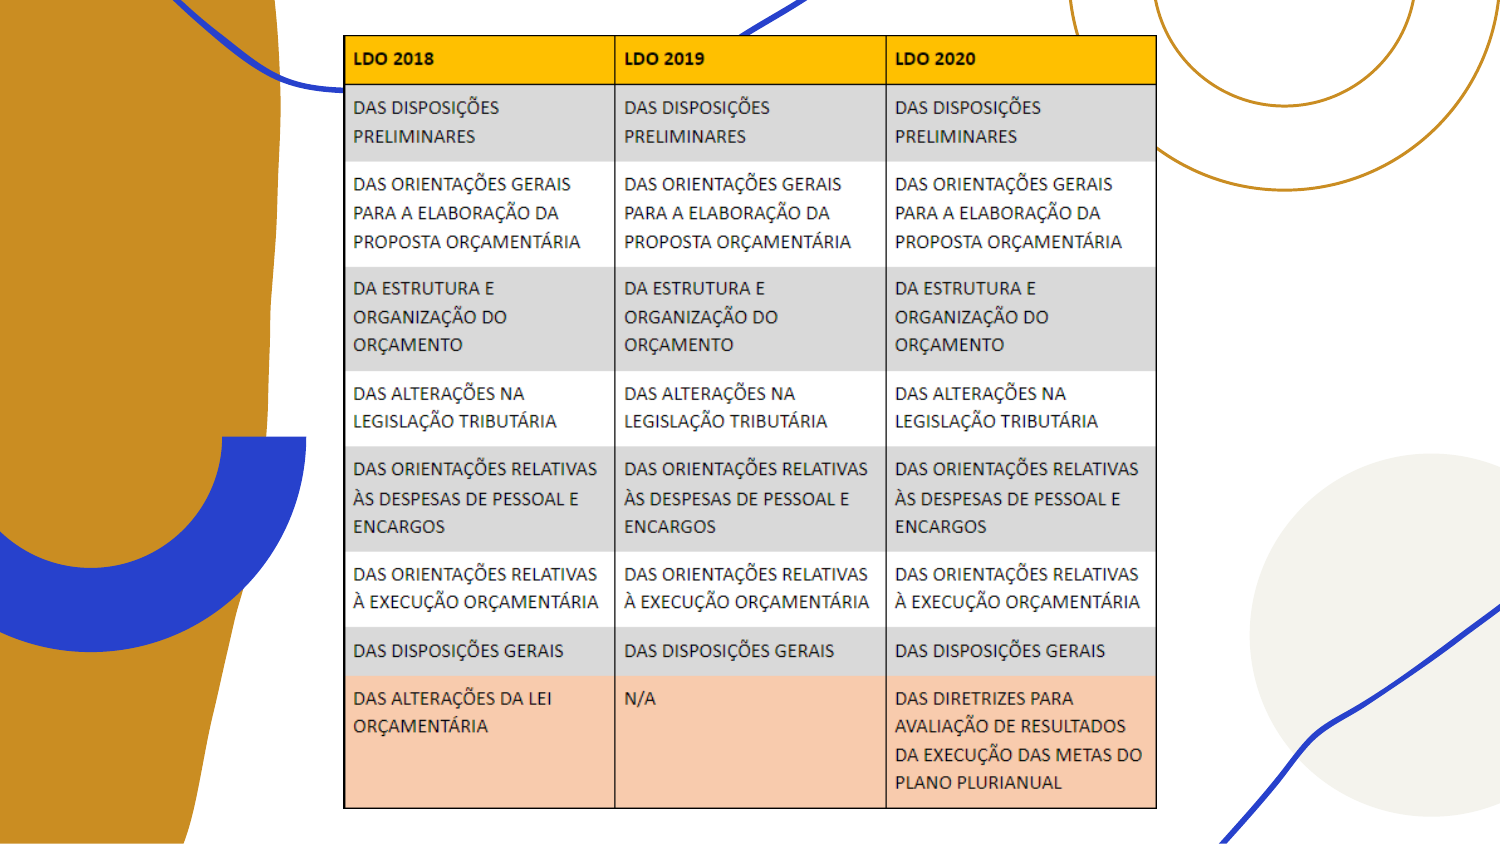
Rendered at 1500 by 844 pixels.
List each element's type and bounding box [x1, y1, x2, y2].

picture [343, 34, 1157, 809]
